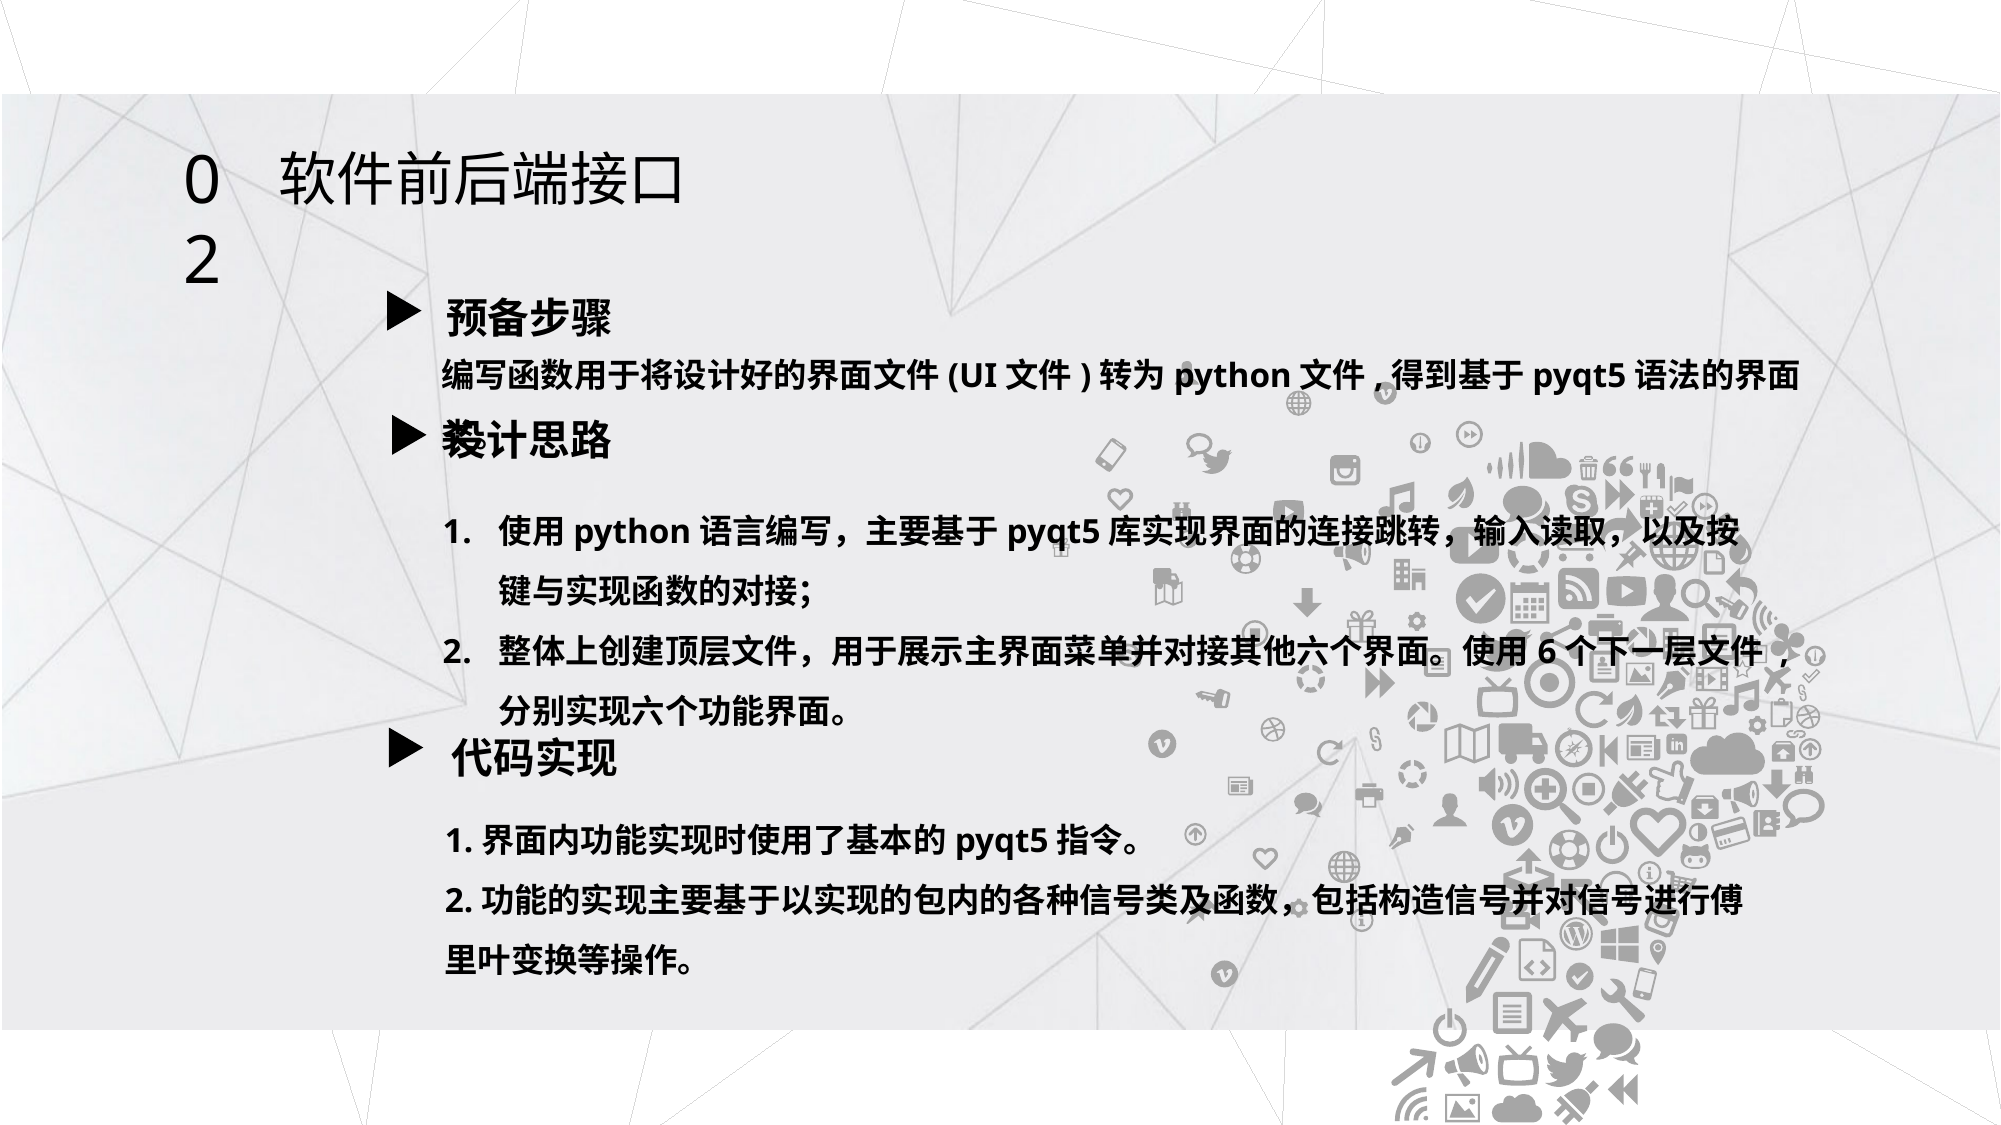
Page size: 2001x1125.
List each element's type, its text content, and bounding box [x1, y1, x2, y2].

text_box [1486, 462, 1493, 474]
text_box [388, 727, 424, 768]
text_box [1444, 738, 1490, 764]
text_box [1674, 476, 1694, 482]
text_box [1461, 476, 1471, 482]
text_box [1542, 997, 1588, 1042]
text_box [1394, 1087, 1427, 1122]
text_box [1554, 738, 1593, 768]
text_box [1524, 767, 1567, 791]
text_box [1798, 738, 1822, 761]
text_box [392, 414, 427, 455]
text_box [1432, 1013, 1467, 1047]
text_box [1095, 462, 1118, 472]
text_box [1491, 1093, 1543, 1123]
text_box [1405, 782, 1420, 789]
text_box [1498, 738, 1548, 764]
picture [1498, 997, 1526, 1028]
text_box [1797, 684, 1807, 702]
text_box [1504, 772, 1512, 791]
text_box [1456, 1043, 1489, 1075]
text_box [1398, 771, 1406, 785]
text_box [1572, 772, 1606, 791]
text_box [1465, 986, 1487, 1004]
text_box [1545, 1052, 1588, 1087]
text_box [1529, 462, 1572, 479]
text_box [1618, 770, 1649, 791]
text_box [1788, 701, 1793, 725]
picture [2, 94, 2001, 1030]
text_box 代码实现 [451, 731, 810, 782]
text_box [1788, 627, 1805, 662]
text_box 软件前后端接口 [278, 141, 744, 212]
text_box [1788, 730, 1806, 739]
text_box [1478, 767, 1496, 791]
text_box [1690, 738, 1765, 775]
text_box [1564, 1080, 1599, 1115]
text_box 设计思路 [444, 413, 803, 464]
text_box [1733, 780, 1759, 791]
text_box [1648, 760, 1695, 791]
text_box [1264, 738, 1282, 742]
text_box [1607, 1074, 1638, 1106]
text_box [1492, 991, 1533, 1034]
text_box 预备步骤 [446, 291, 827, 342]
text_box [1772, 810, 1780, 837]
text_box [1794, 765, 1813, 784]
text_box [1782, 788, 1825, 828]
text_box [1593, 1023, 1633, 1060]
text_box [1316, 739, 1343, 766]
text_box [1632, 986, 1655, 1001]
text_box [1362, 783, 1377, 787]
text_box [1570, 986, 1590, 991]
text_box [1639, 462, 1651, 482]
text_box [1656, 462, 1665, 482]
text_box [1613, 1037, 1641, 1065]
text_box [1599, 738, 1618, 767]
text_box [1498, 776, 1504, 791]
text_box [1201, 462, 1228, 474]
text_box [1771, 741, 1795, 762]
text_box [1418, 771, 1427, 785]
text_box [1796, 704, 1821, 729]
text_box [1497, 462, 1503, 479]
text_box [1666, 738, 1688, 755]
text_box [1602, 462, 1617, 477]
text_box [1391, 1048, 1437, 1086]
text_box [1600, 986, 1646, 1023]
text_box [1447, 1008, 1453, 1028]
text_box [1510, 768, 1520, 791]
text_box [1619, 462, 1634, 477]
text_box [387, 290, 422, 331]
text_box [1148, 738, 1177, 759]
text_box [1370, 738, 1382, 752]
text_box [1497, 1044, 1539, 1086]
text_box 编写函数用于将设计好的界面文件(UI文件)转为python文件,得到基于pyqt5语法的界面类。 [426, 326, 1826, 462]
text_box [1399, 759, 1411, 770]
text_box [1444, 1059, 1471, 1087]
text_box [1762, 769, 1792, 799]
text_box [1626, 738, 1661, 761]
text_box [1518, 462, 1524, 479]
text_box [1330, 462, 1361, 482]
text_box 使用python语言编写，主要基于pyqt5库实现界面的连接跳转，输入读取，以及按键与实现函数的对接； 整体上创建顶层文件，用于展示主界面菜单并对接其他六个界面。使用6个下一层文件 ,分别实现六个功能界面。 [427, 482, 1788, 738]
text_box [1508, 462, 1514, 479]
text_box [1413, 1105, 1428, 1121]
text_box [1612, 780, 1629, 791]
text_box 1.界面内功能实现时使用了基本的pyqt5指令。 2.功能的实现主要基于以实现的包内的各种信号类及函数，包括构造信号并对信号进行傅里叶变换等操作。 [430, 791, 1772, 986]
text_box [1445, 1093, 1480, 1123]
text_box 02 [183, 136, 258, 297]
text_box [1553, 1095, 1584, 1125]
text_box [1804, 645, 1826, 667]
text_box [1227, 776, 1254, 791]
text_box [1801, 668, 1821, 684]
text_box [1579, 462, 1598, 481]
picture [1559, 1024, 1568, 1030]
text_box [1414, 759, 1426, 770]
